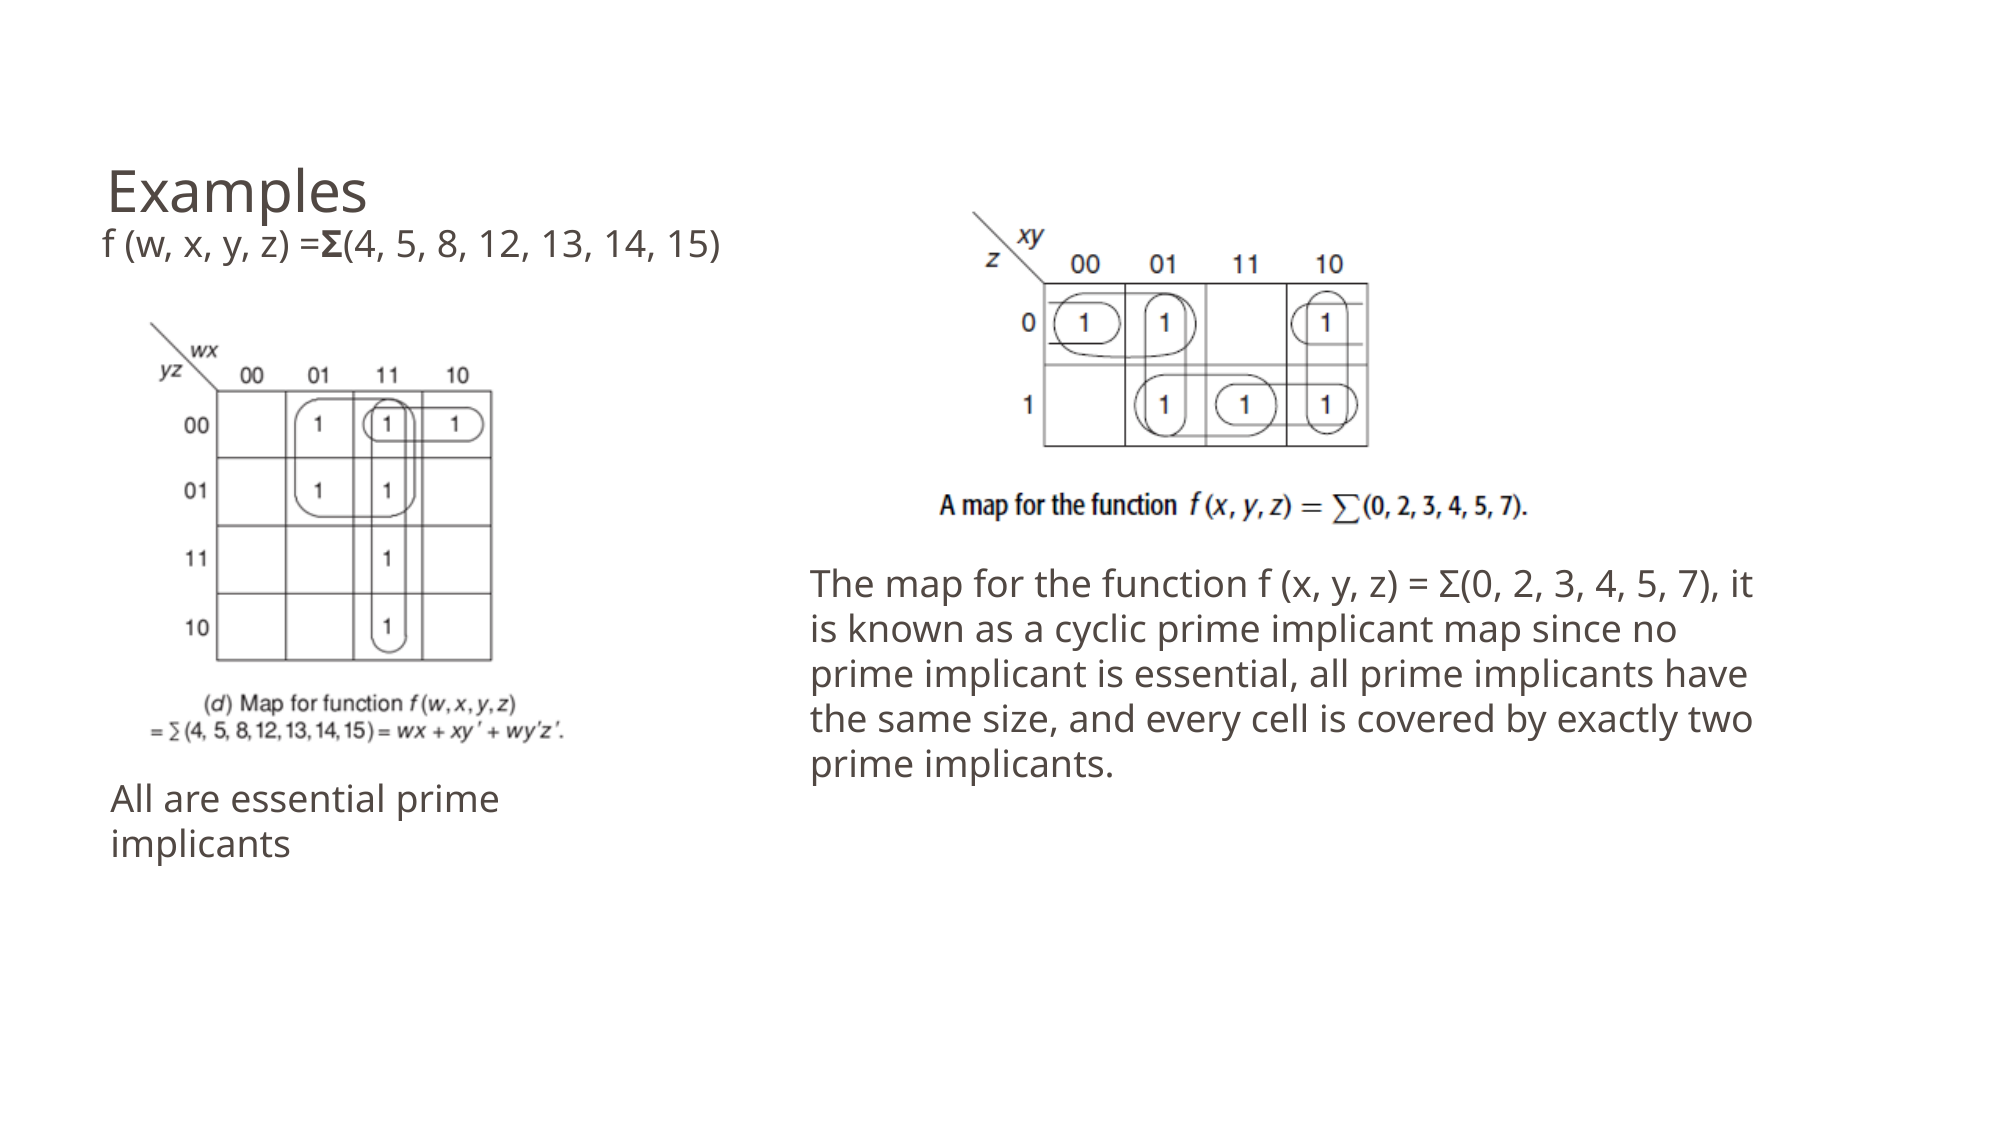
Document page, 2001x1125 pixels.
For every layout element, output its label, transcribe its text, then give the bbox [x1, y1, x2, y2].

text_box The map for the function f (x, y, z) = Σ(0, 2, 3, 4, 5, 7), it is known as a cyclic prime implicant map since no prime implicant is essential, all prime implicants have the same size, and every cell is covered by exactly two prime implicants. [795, 552, 1795, 838]
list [127, 288, 581, 753]
text_box f (w, x, y, z) =Σ(4, 5, 8, 12, 13, 14, 15) [87, 212, 746, 272]
text_box All are essential prime implicants [95, 768, 682, 873]
picture [938, 152, 1556, 541]
title Examples [106, 52, 1745, 233]
